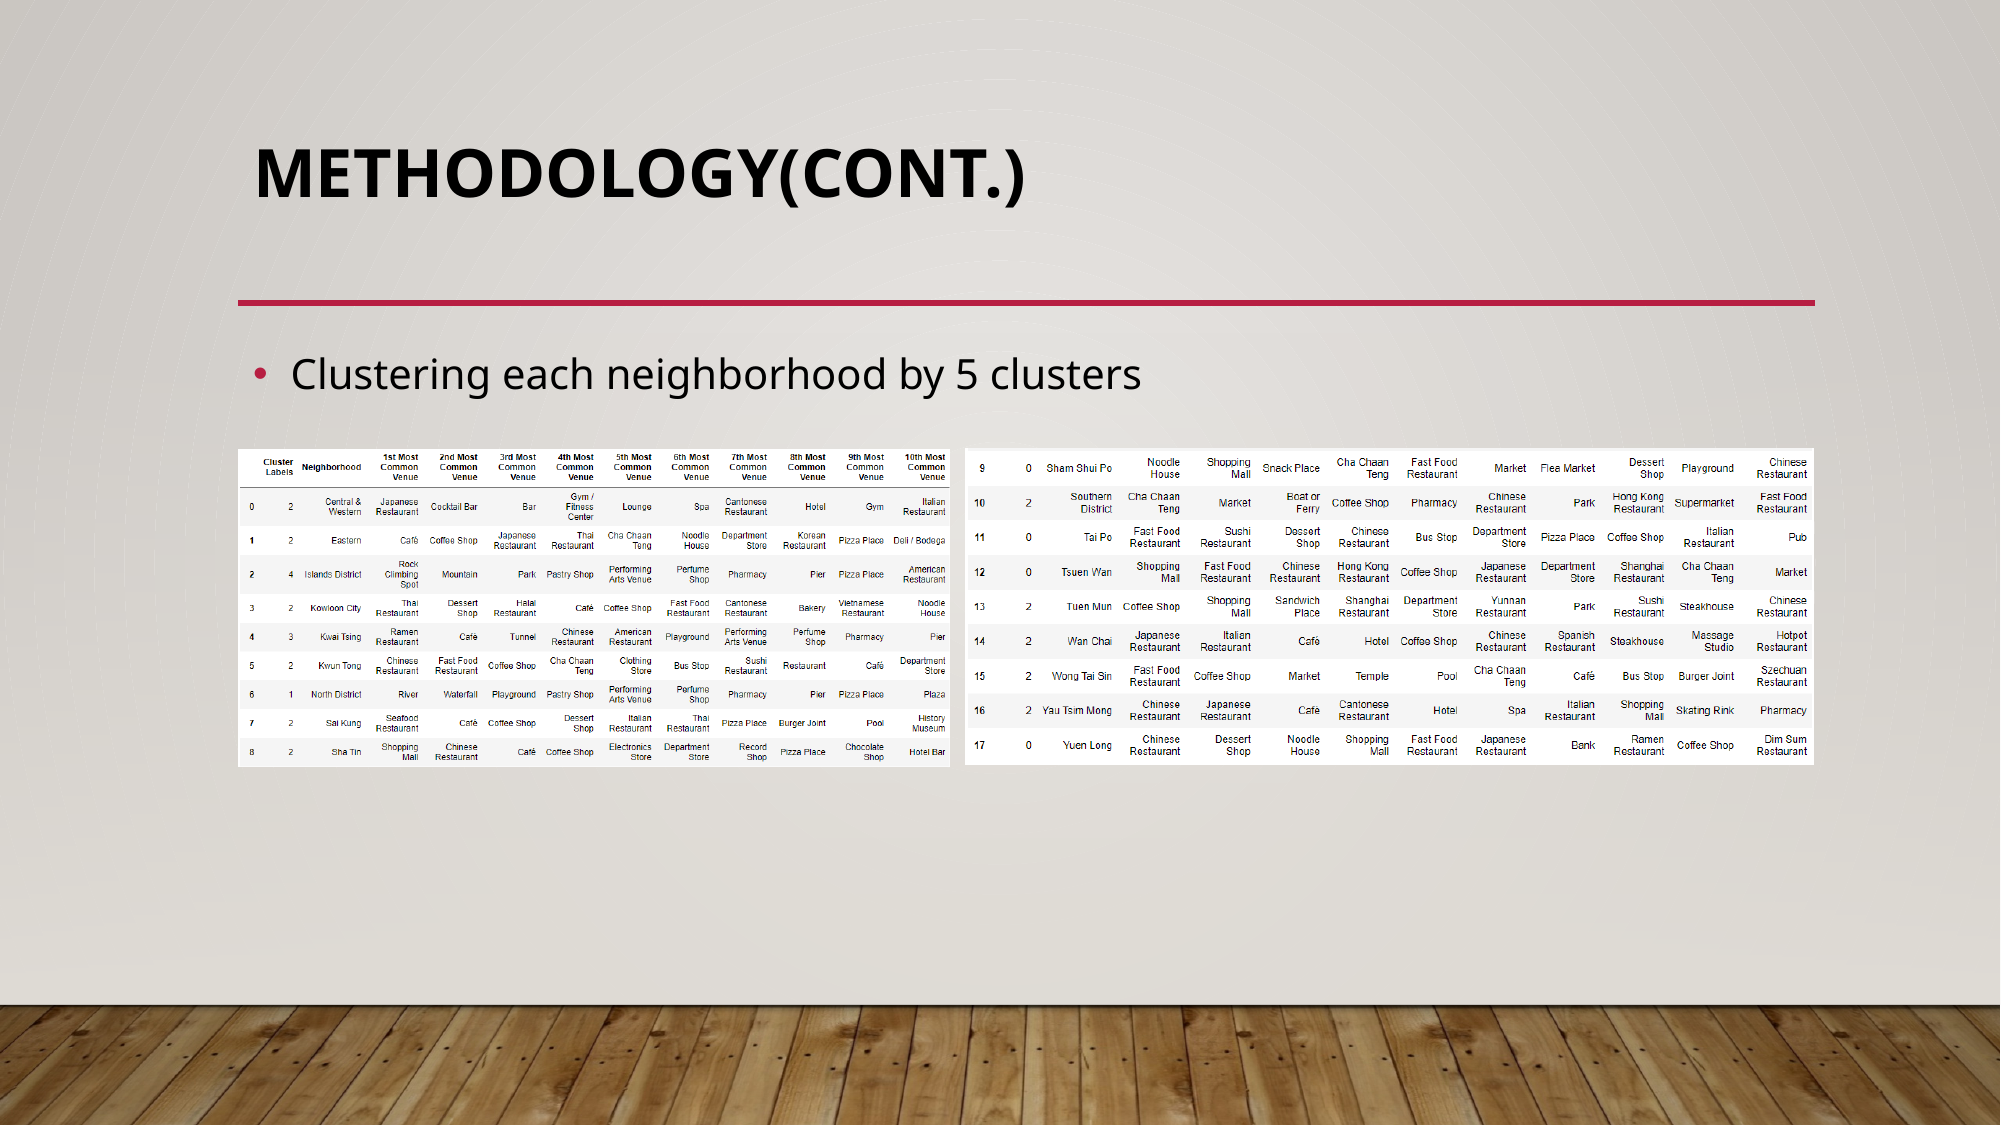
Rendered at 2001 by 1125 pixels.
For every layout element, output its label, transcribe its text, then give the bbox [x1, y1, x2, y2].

title METHODOLOGY(CONT.) [238, 131, 1814, 305]
picture [0, 1005, 2000, 1125]
list Clustering each neighborhood by 5 clusters [238, 330, 1814, 897]
picture [965, 448, 1814, 765]
picture [238, 449, 950, 768]
